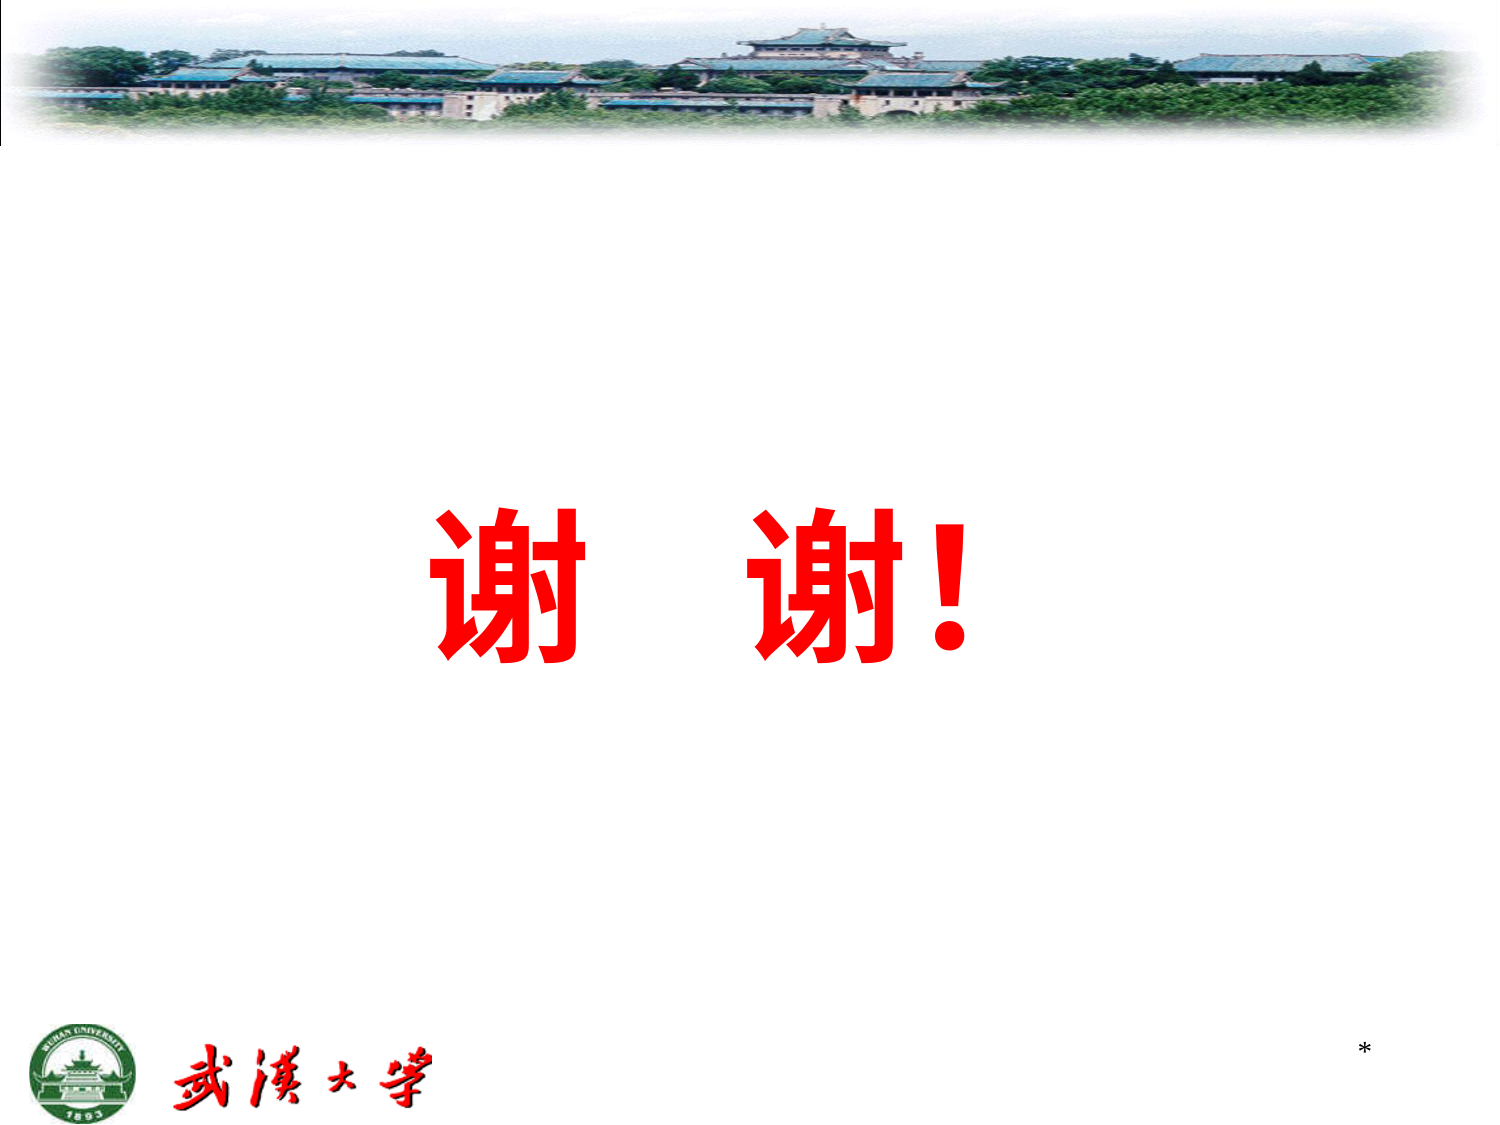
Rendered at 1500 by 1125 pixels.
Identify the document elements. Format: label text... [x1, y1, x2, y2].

list 谢 谢！ [112, 324, 1388, 1000]
picture [171, 1034, 432, 1125]
slide_number * [1074, 1025, 1388, 1100]
picture [0, 0, 1500, 146]
